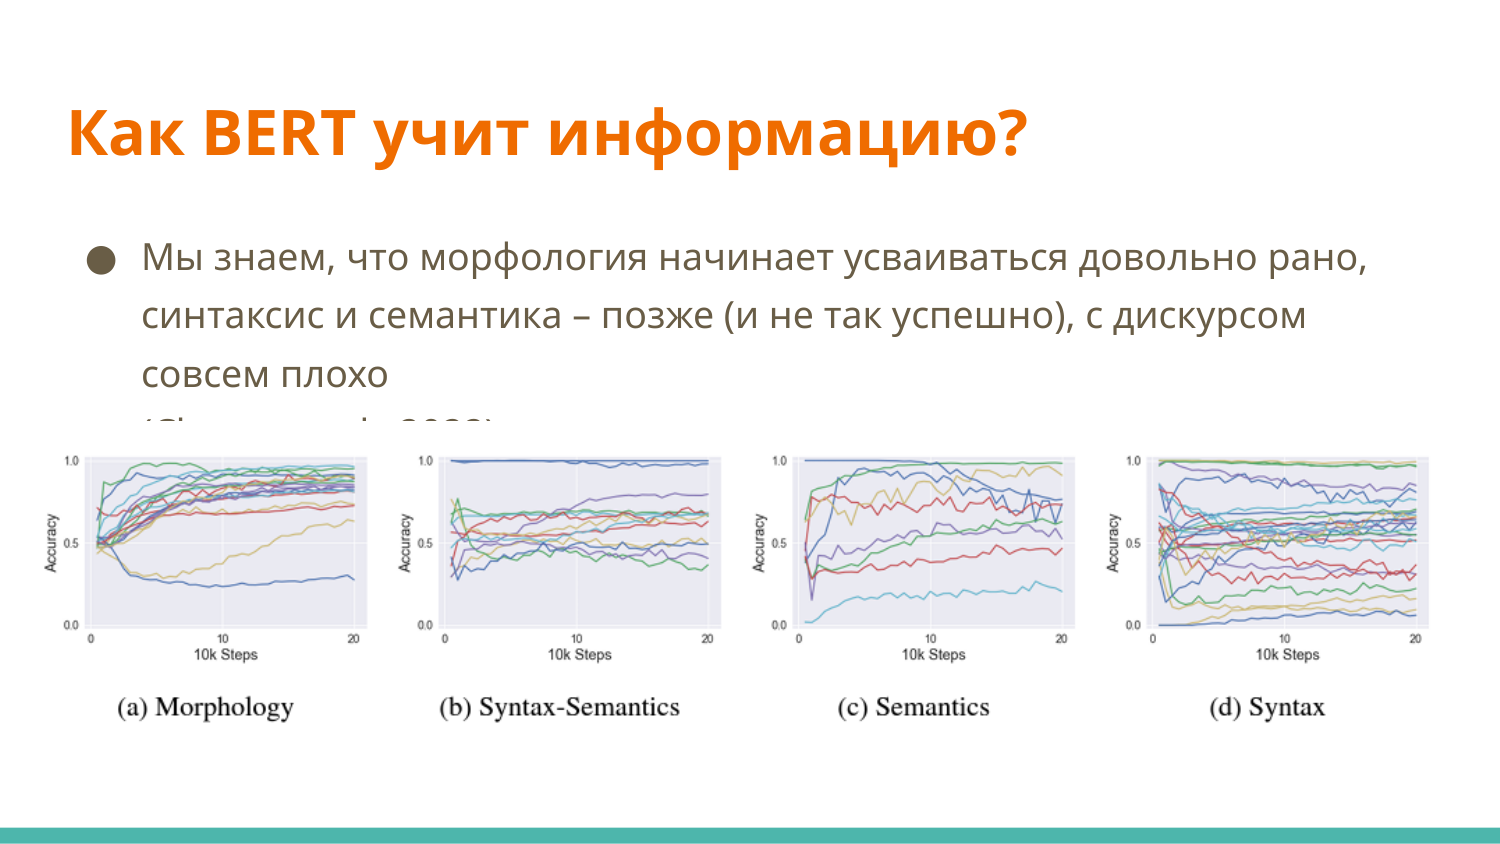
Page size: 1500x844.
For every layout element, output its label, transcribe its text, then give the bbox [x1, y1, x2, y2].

picture [0, 421, 1500, 739]
title Как BERT учит информацию? [51, 72, 1449, 189]
list Мы знаем, что морфология начинает усваиваться довольно рано, синтаксис и семантика – позже (и не так успешно), с дискурсом совсем плохо (Chosen et al., 2022) [51, 207, 1449, 420]
